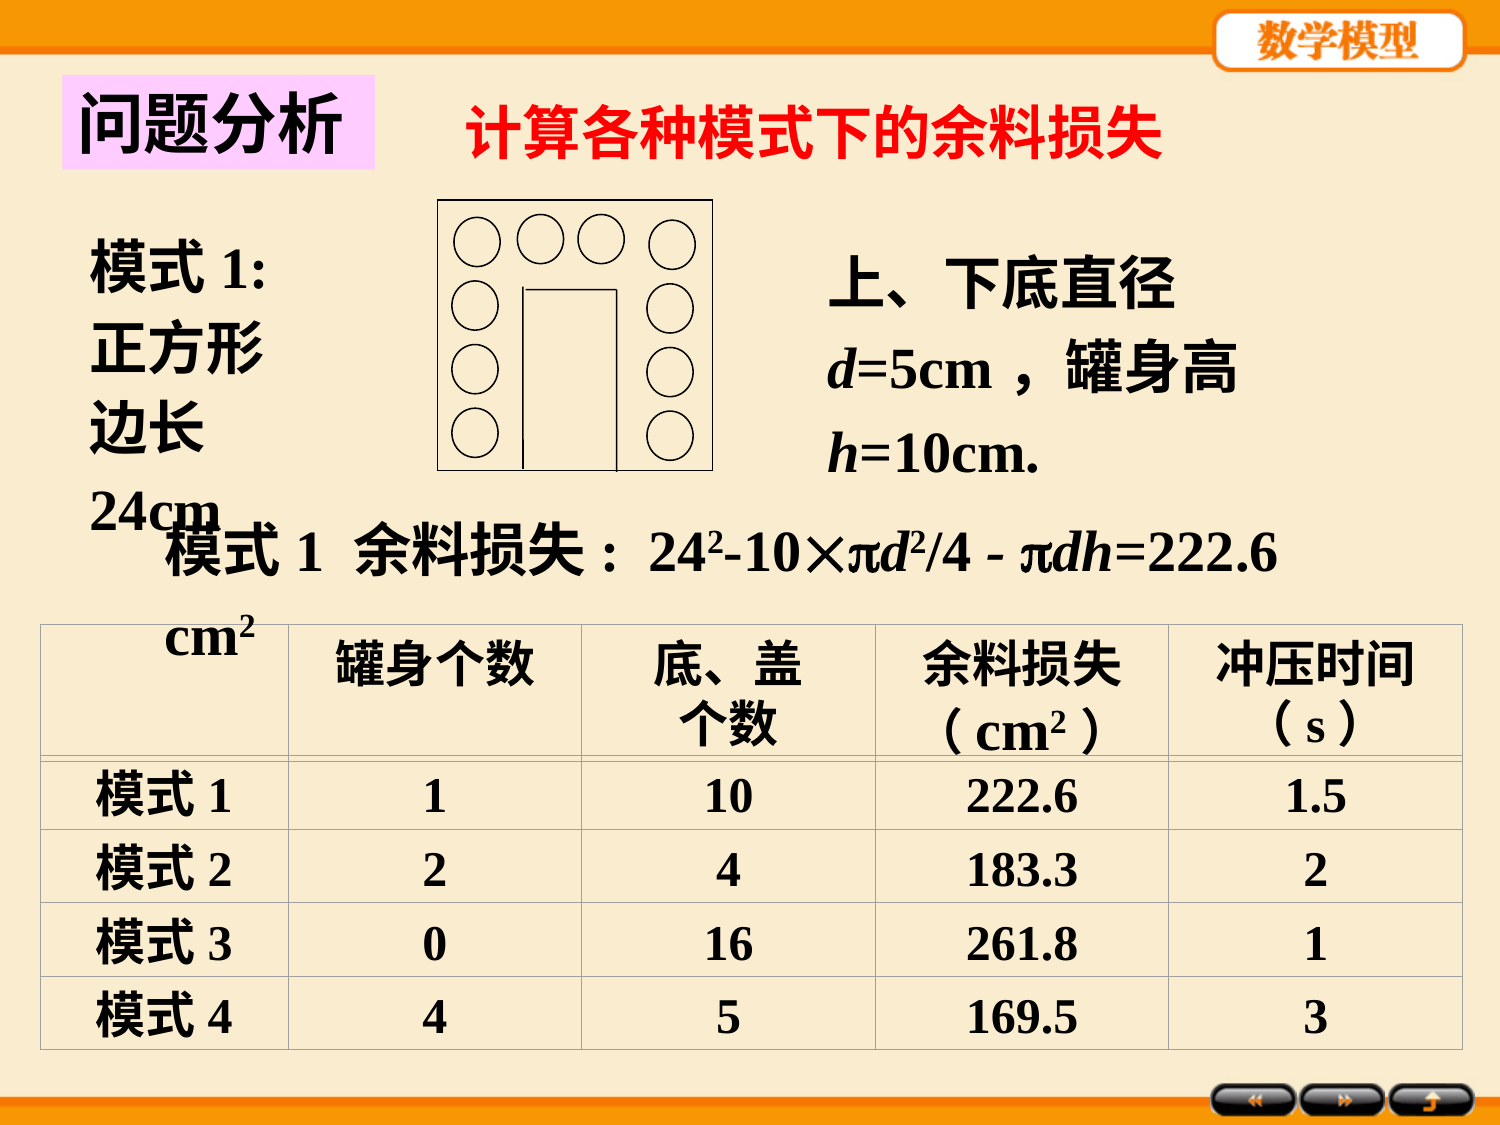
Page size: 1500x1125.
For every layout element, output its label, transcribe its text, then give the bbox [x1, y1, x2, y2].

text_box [437, 199, 713, 473]
picture [0, 0, 1500, 1125]
text_box 问题分析 [62, 74, 375, 170]
text_box 模式1: 正方形 边长24cm [74, 212, 363, 475]
text_box 计算各种模式下的余料损失 [449, 74, 1188, 174]
text_box 模式1 余料损失: 242-10d2/4 - dh=222.6 cm2 [150, 491, 1375, 623]
text_box 上、下底直径d=5cm，罐身高h=10cm. [812, 224, 1424, 492]
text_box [39, 624, 1463, 1051]
